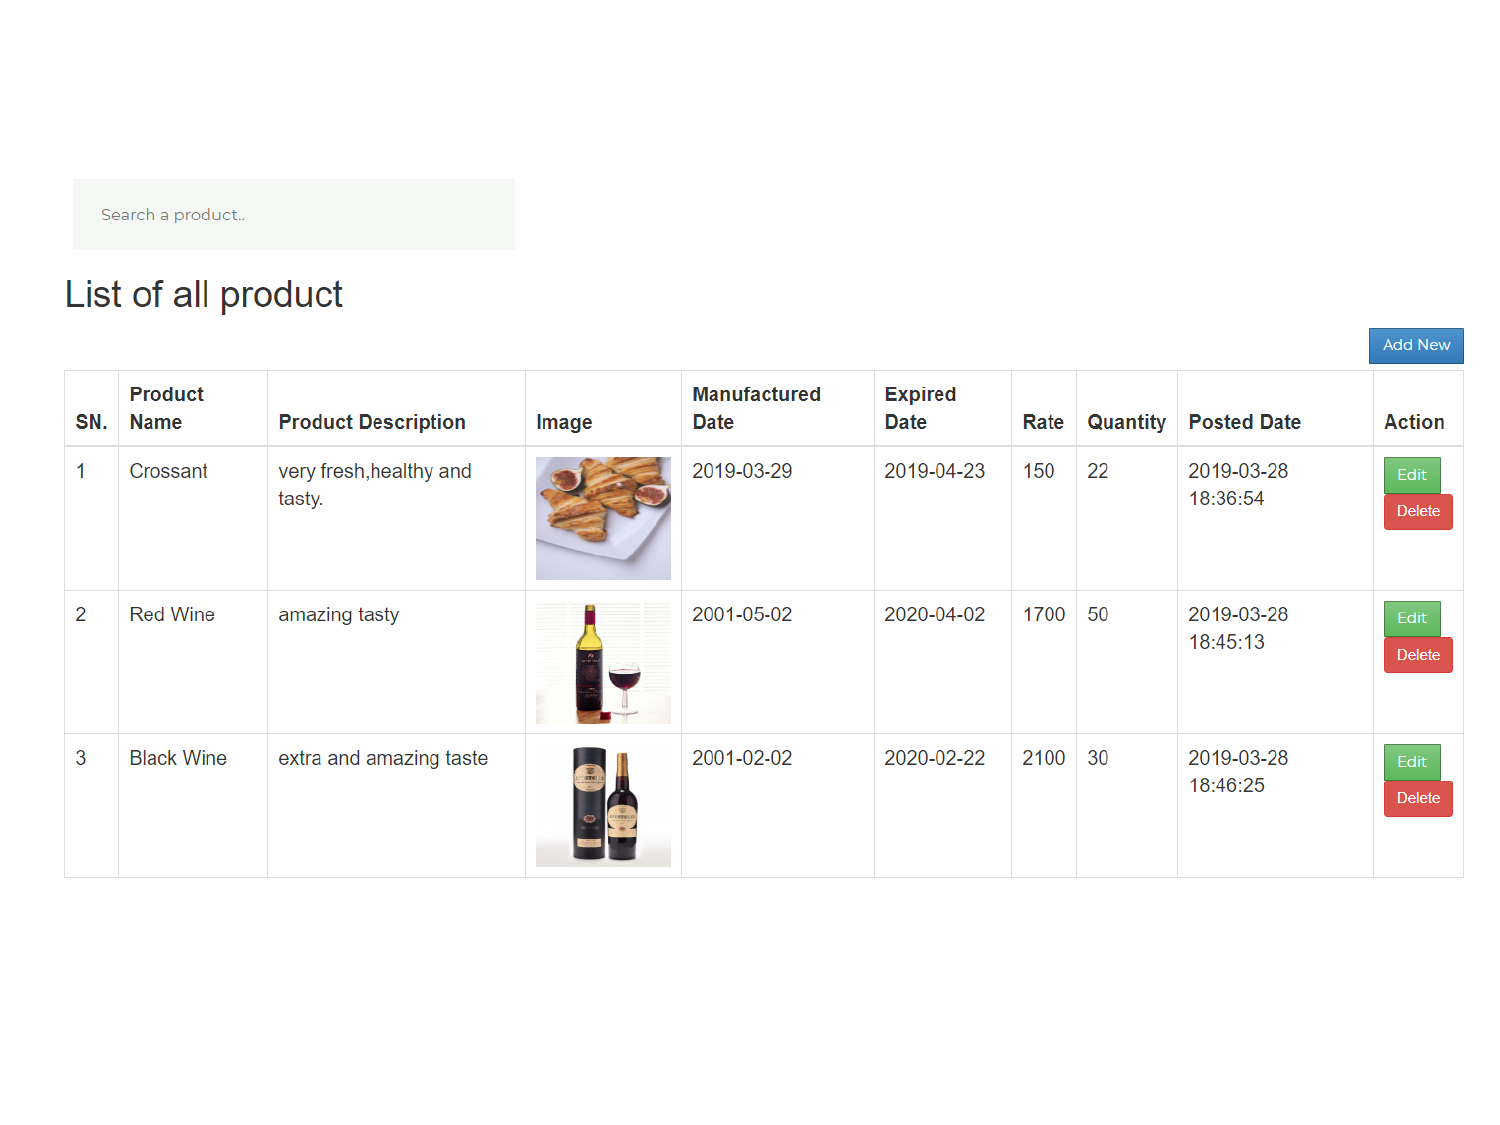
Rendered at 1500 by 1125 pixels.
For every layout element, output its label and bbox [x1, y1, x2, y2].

picture [38, 162, 1500, 951]
